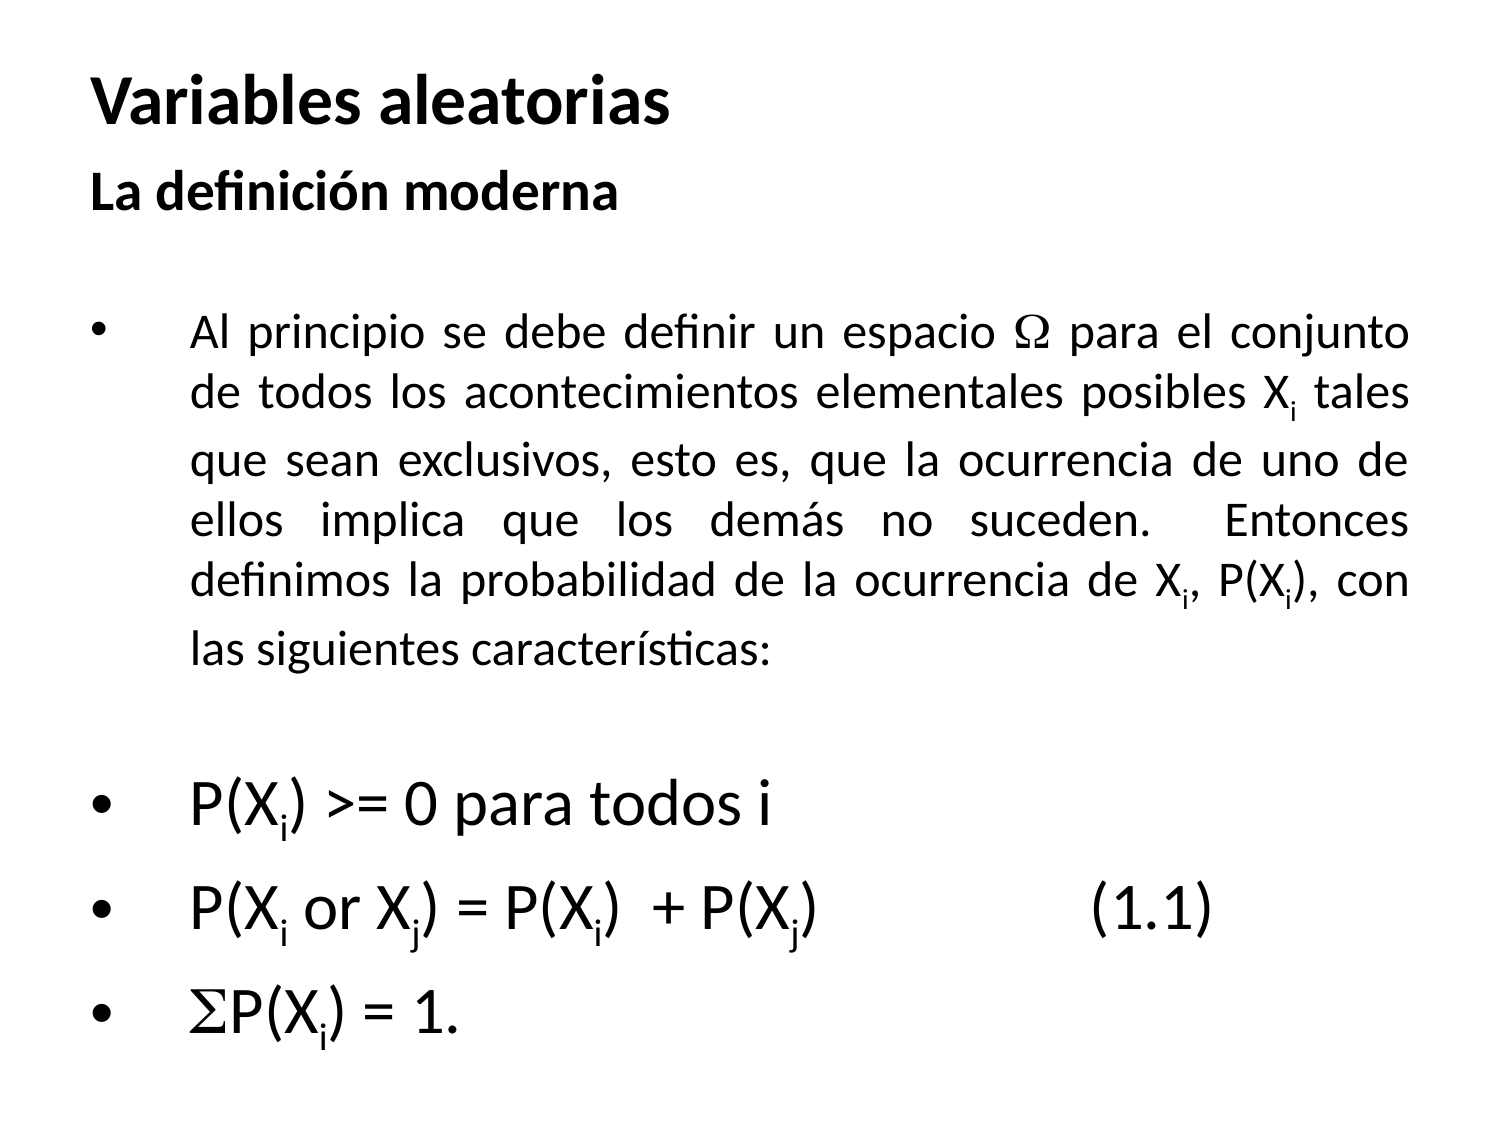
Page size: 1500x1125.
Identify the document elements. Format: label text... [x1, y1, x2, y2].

list Al principio se debe definir un espacio W para el conjunto de todos los acontecimientos elementales posibles Xi tales que sean exclusivos, esto es, que la ocurrencia de uno de ellos implica que los demás no suceden. Entonces definimos la probabilidad de la ocurrencia de Xi, P(Xi), con las siguientes características: P(Xi) >= 0 para todos i P(Xi or Xj) = P(Xi) + P(Xj) (1.1) SP(Xi) = 1. [75, 290, 1425, 1094]
title Variables aleatorias La definición moderna [75, 45, 1425, 233]
